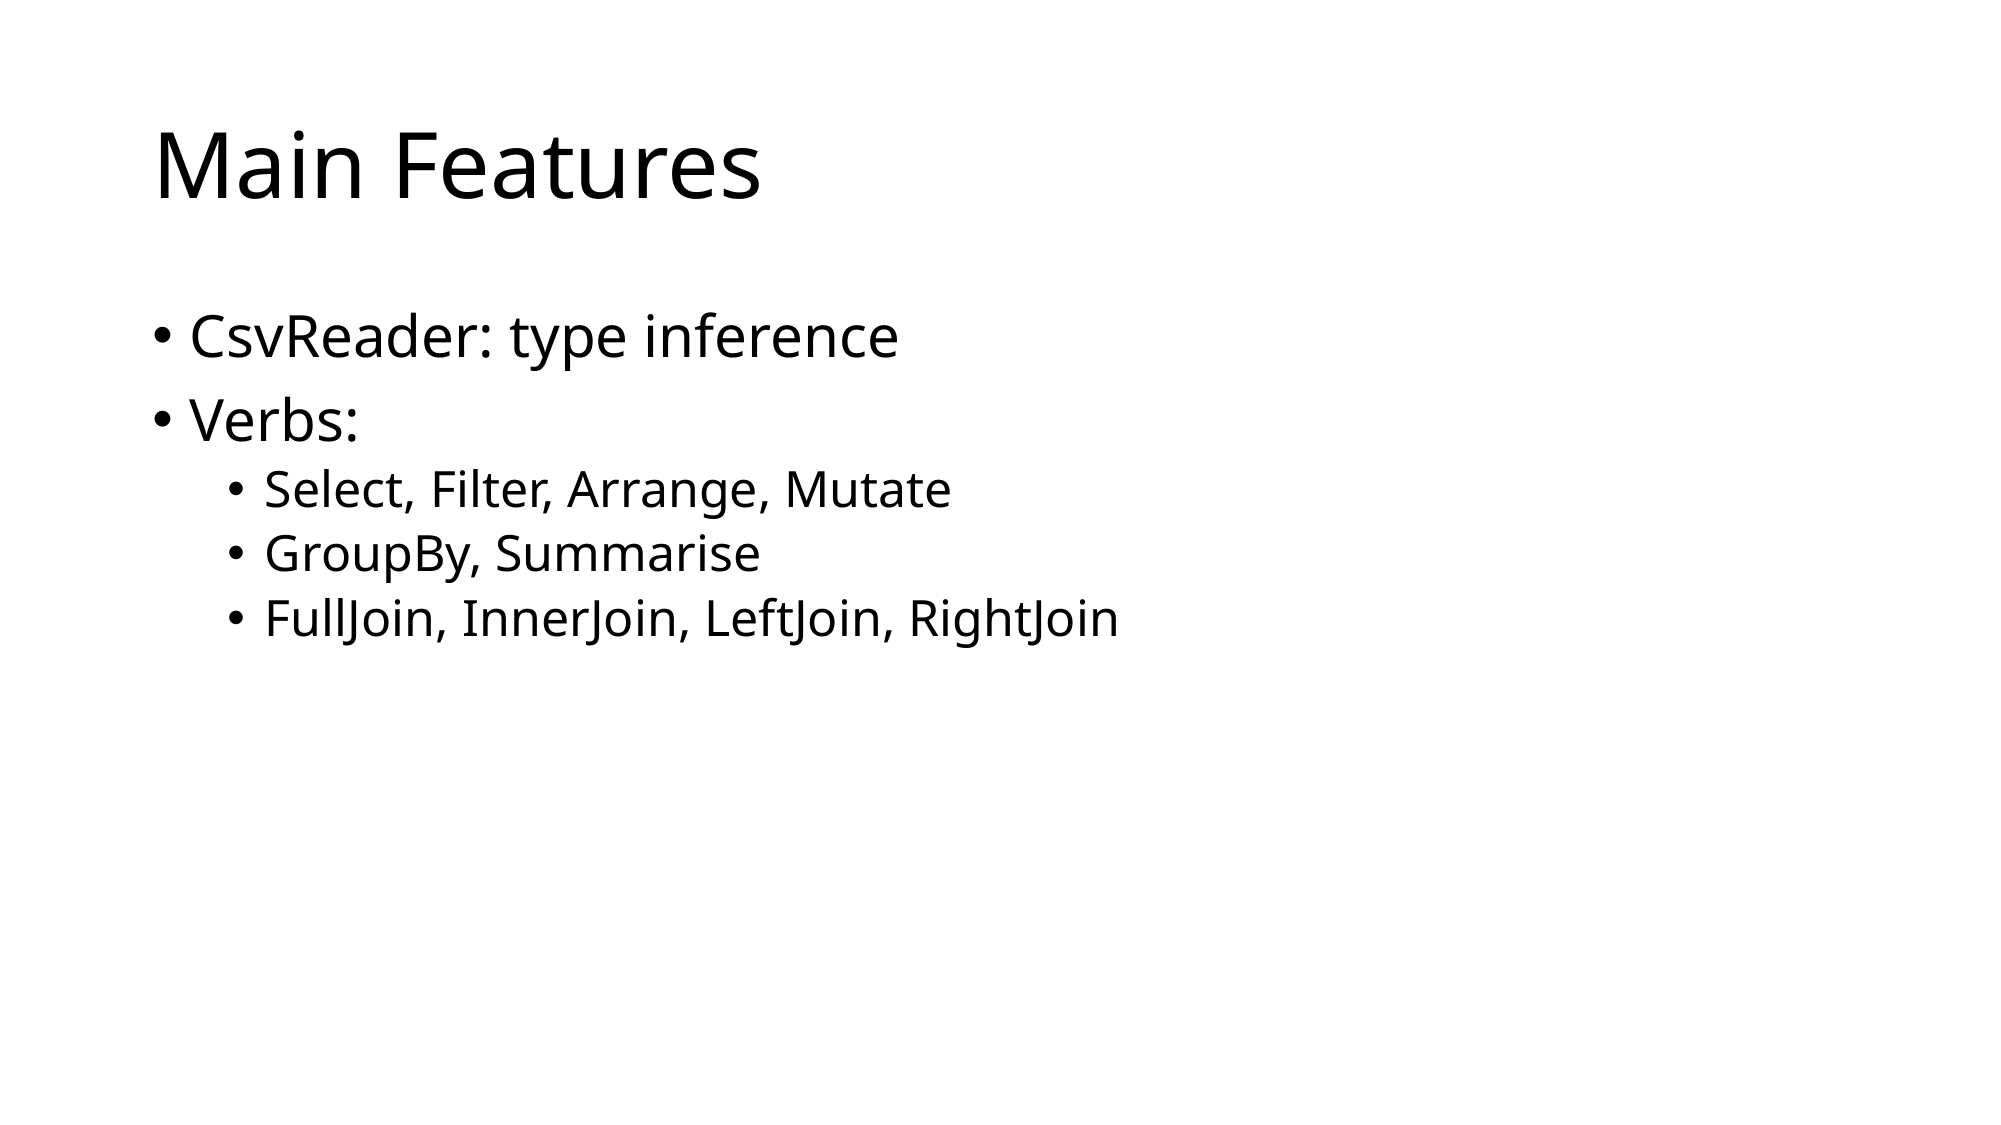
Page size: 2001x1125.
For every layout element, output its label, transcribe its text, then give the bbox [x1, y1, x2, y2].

list CsvReader: type inference Verbs: Select, Filter, Arrange, Mutate GroupBy, Summarise FullJoin, InnerJoin, LeftJoin, RightJoin [137, 299, 1863, 1014]
title Main Features [137, 59, 1863, 278]
